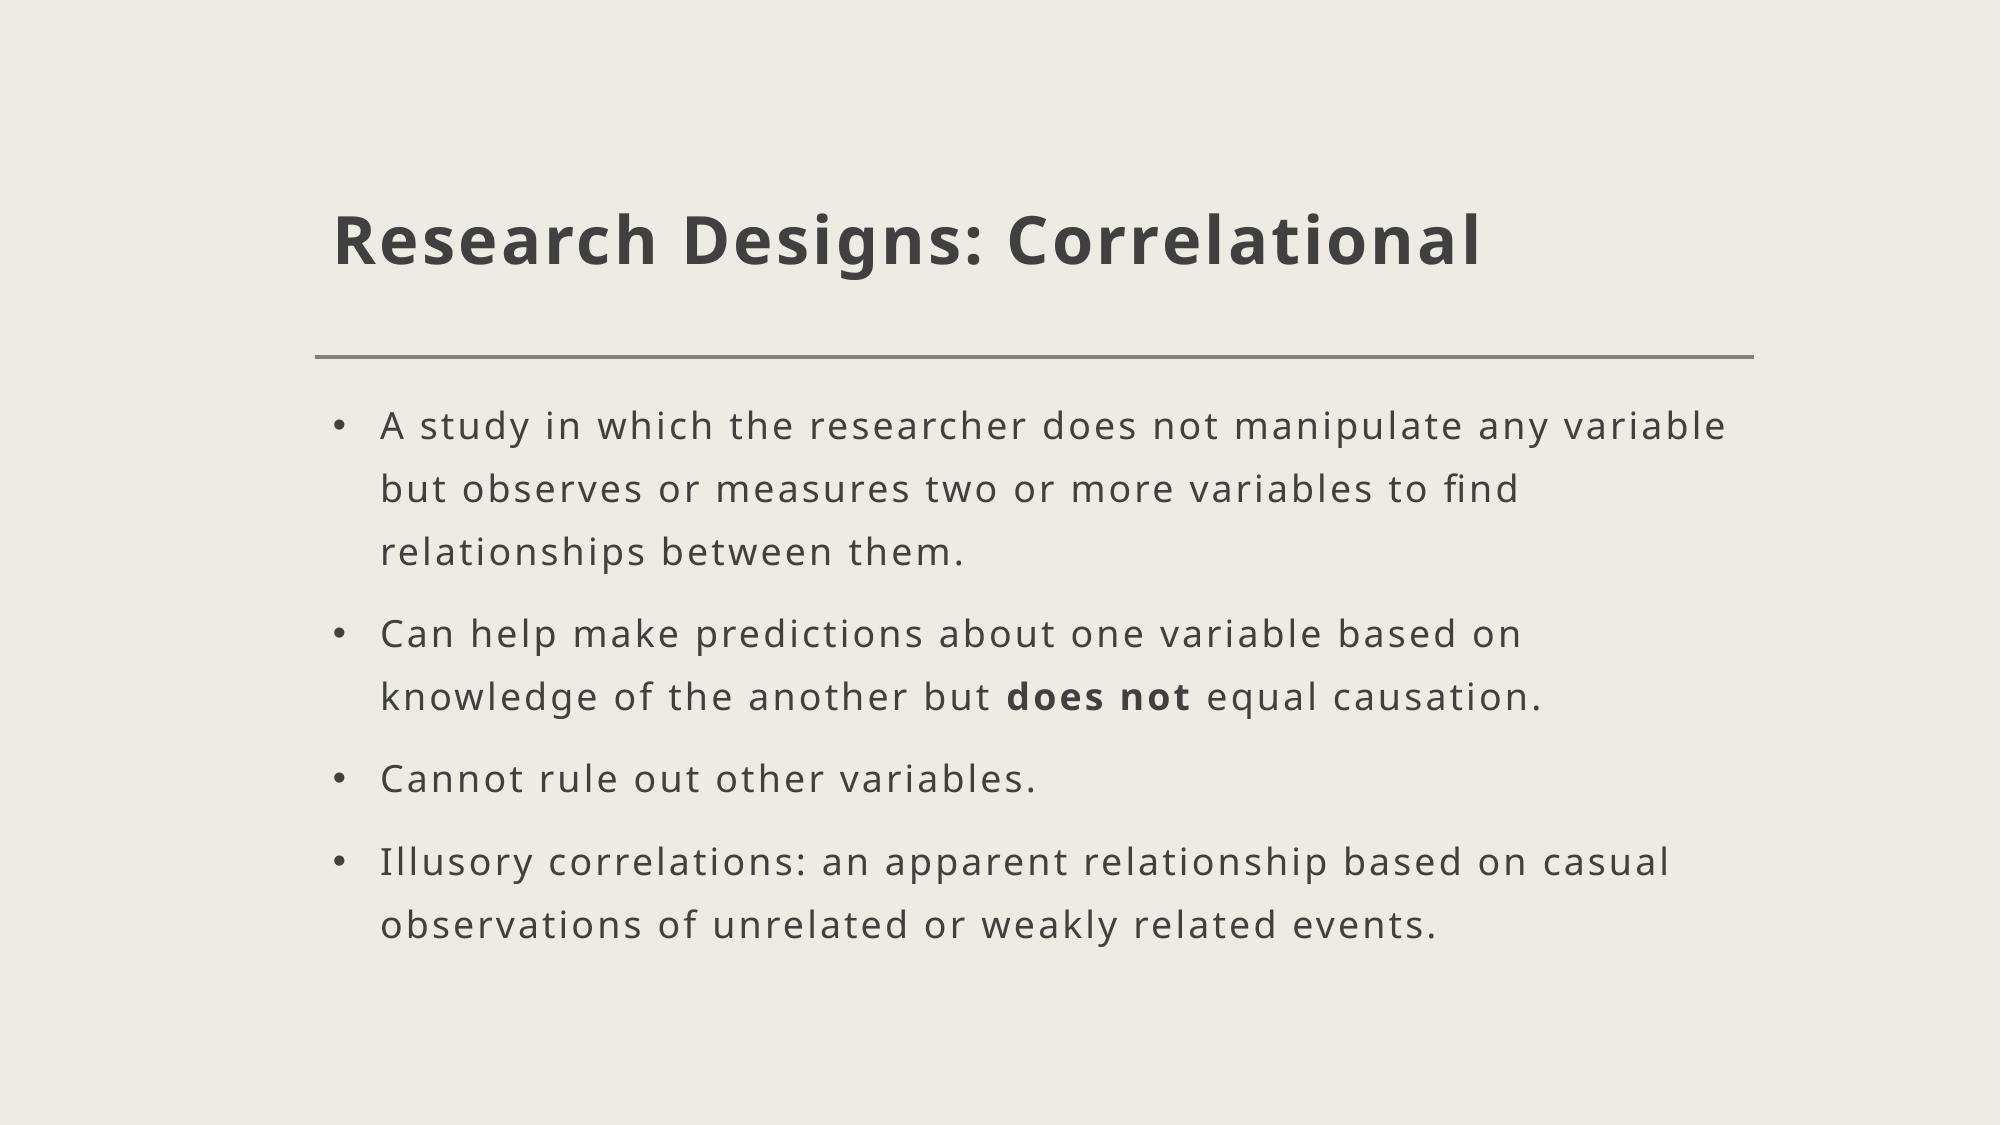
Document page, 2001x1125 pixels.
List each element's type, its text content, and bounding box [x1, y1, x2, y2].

list A study in which the researcher does not manipulate any variable but observes or measures two or more variables to find relationships between them. Can help make predictions about one variable based on knowledge of the another but does not equal causation. Cannot rule out other variables. Illusory correlations: an apparent relationship based on casual observations of unrelated or weakly related events. [315, 365, 1754, 1125]
title Research Designs: Correlational [315, 72, 1754, 294]
